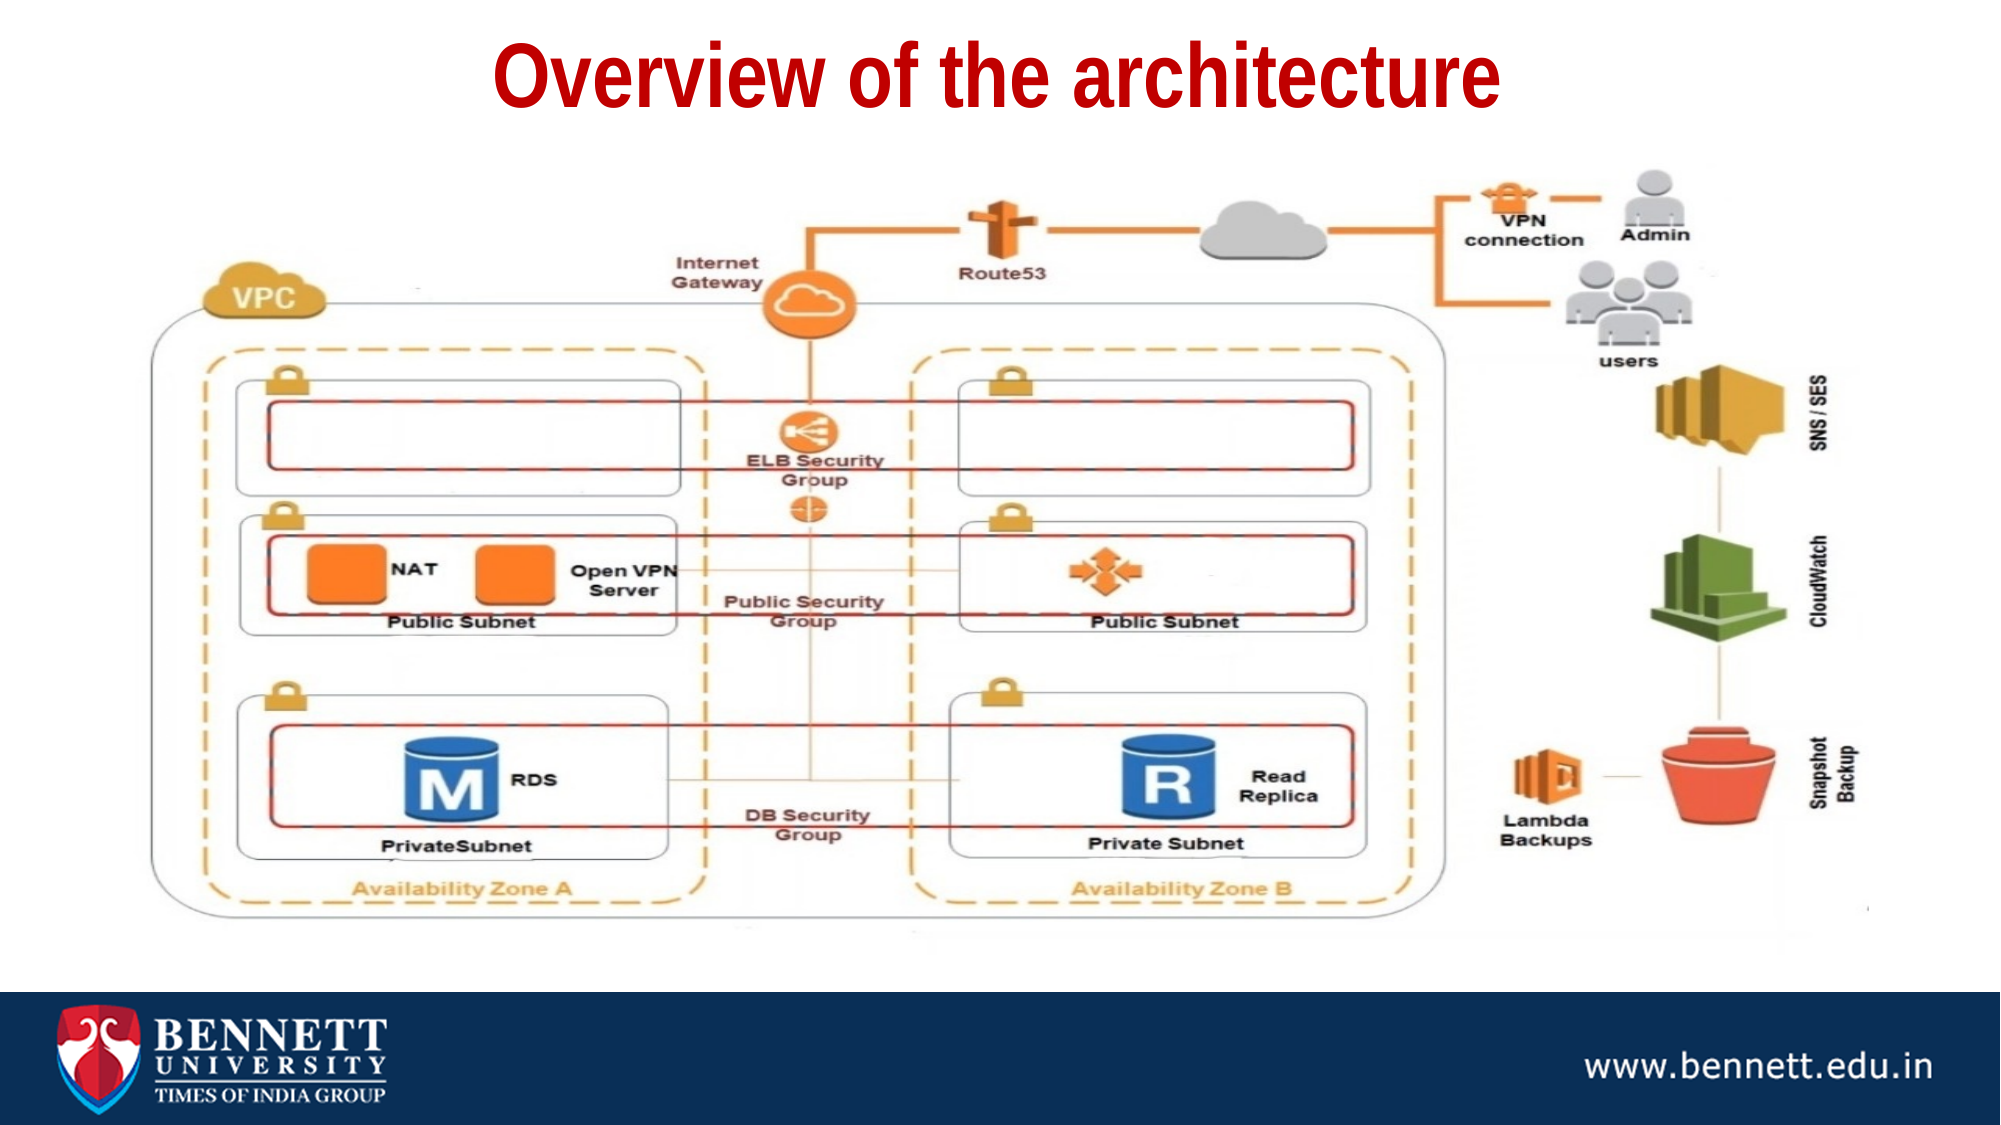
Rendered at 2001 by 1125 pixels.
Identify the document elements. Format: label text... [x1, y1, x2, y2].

title Overview of the architecture [477, 20, 1523, 135]
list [130, 163, 1870, 955]
picture [0, 992, 2000, 1125]
